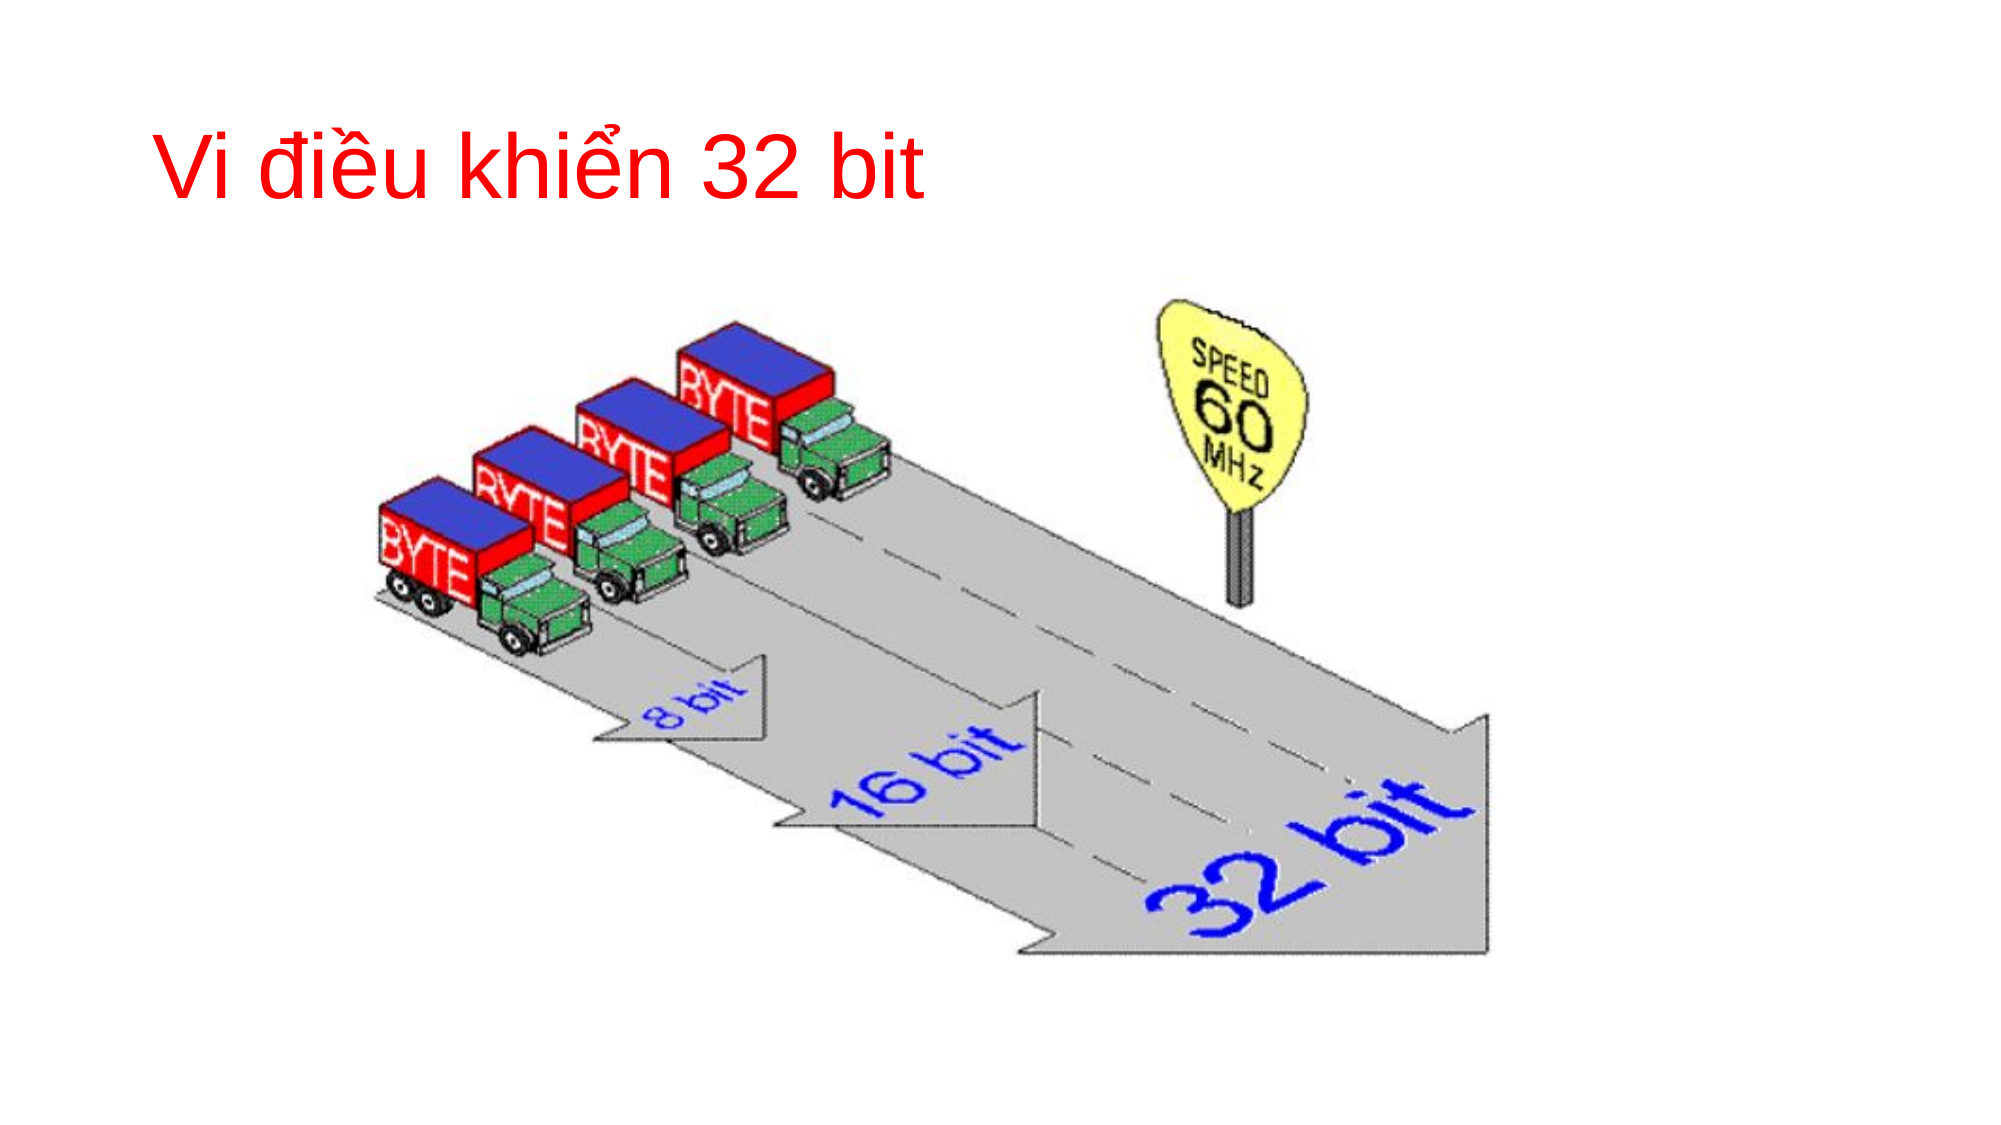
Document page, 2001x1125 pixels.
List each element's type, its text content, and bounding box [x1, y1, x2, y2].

title Vi điều khiển 32 bit [137, 59, 1863, 278]
picture [347, 277, 1516, 978]
